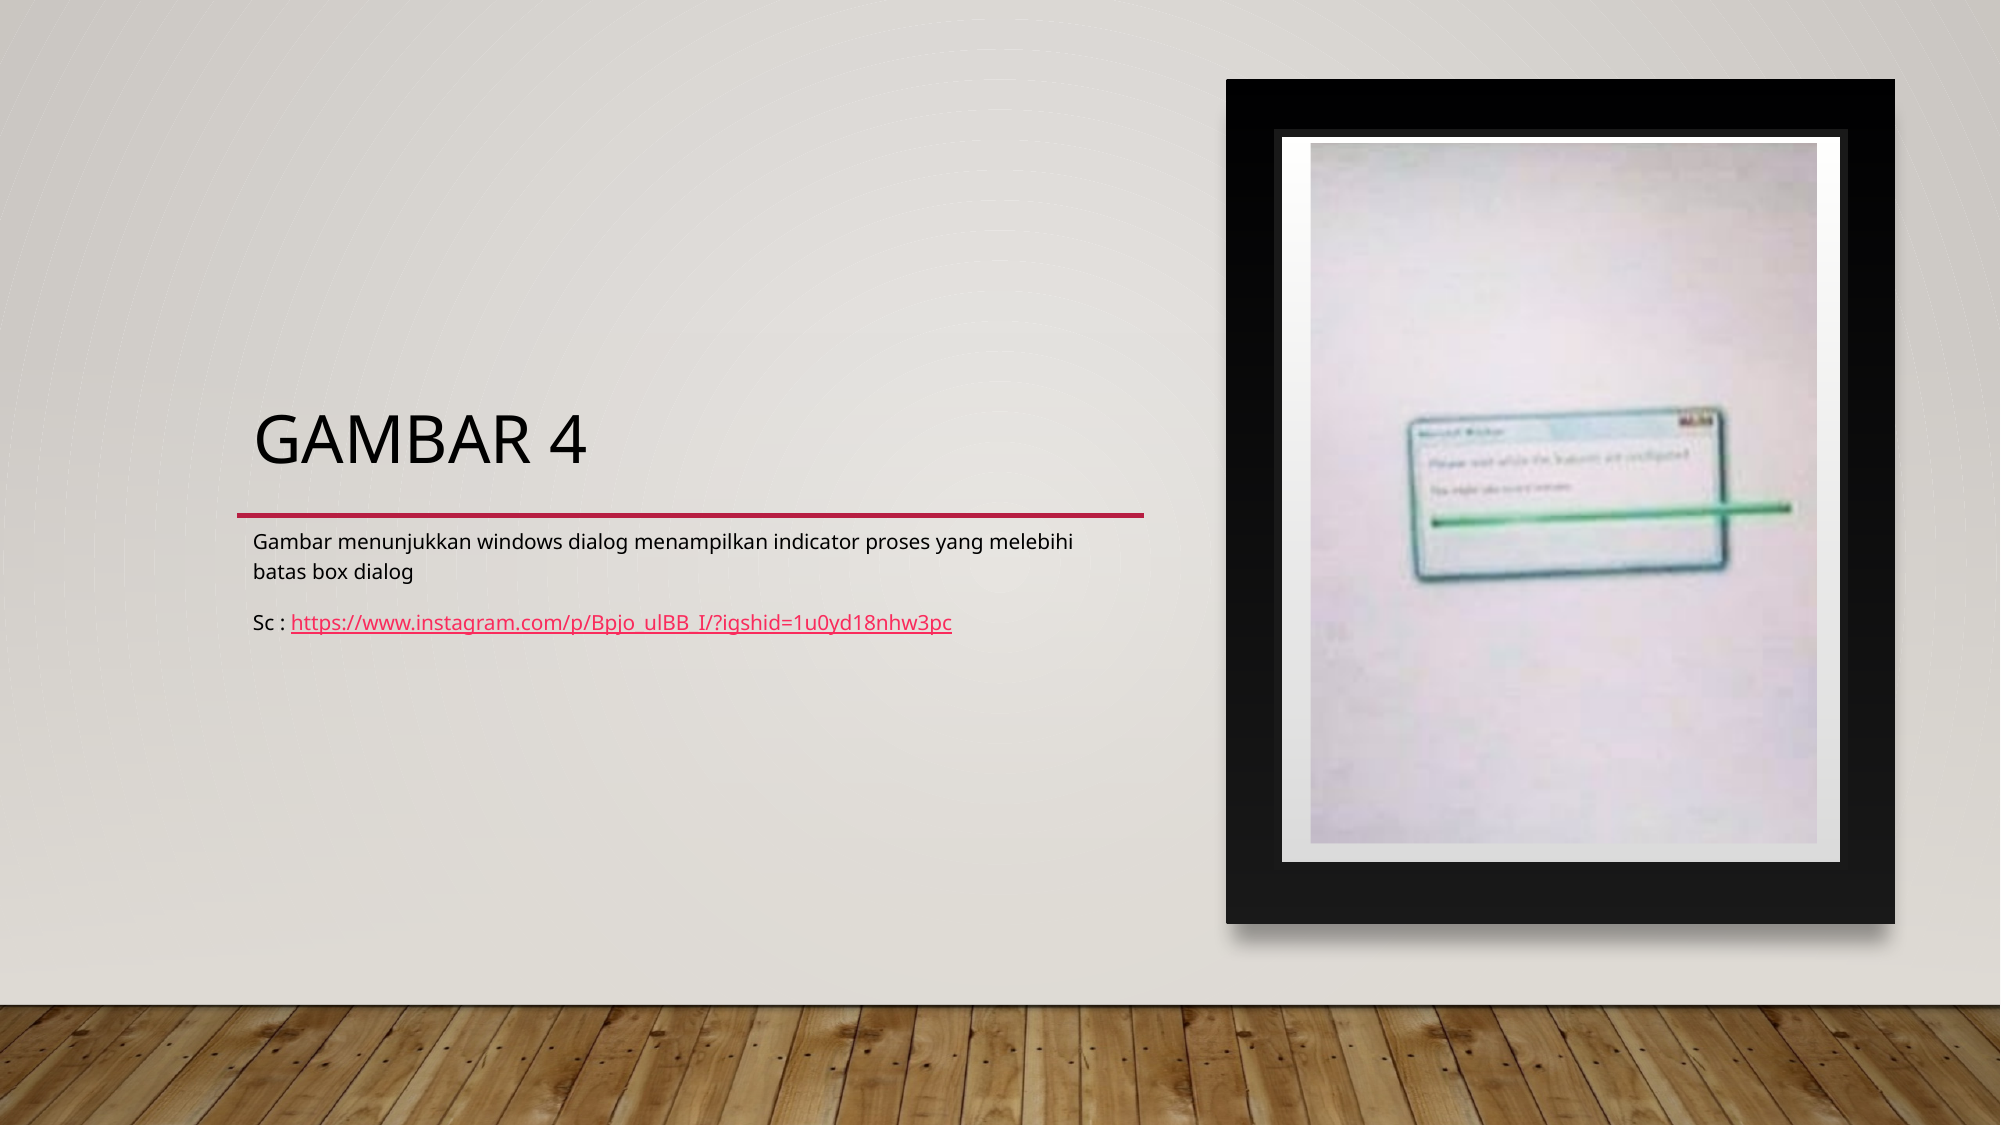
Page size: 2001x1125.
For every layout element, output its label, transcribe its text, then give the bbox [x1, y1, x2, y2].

picture [1310, 143, 1818, 845]
title Gambar 4 [238, 185, 1146, 486]
picture [0, 1005, 2000, 1125]
list Gambar menunjukkan windows dialog menampilkan indicator proses yang melebihi batas box dialog Sc : https://www.instagram.com/p/Bpjo_ulBB_I/?igshid=1u0yd18nhw3pc [237, 516, 1145, 845]
